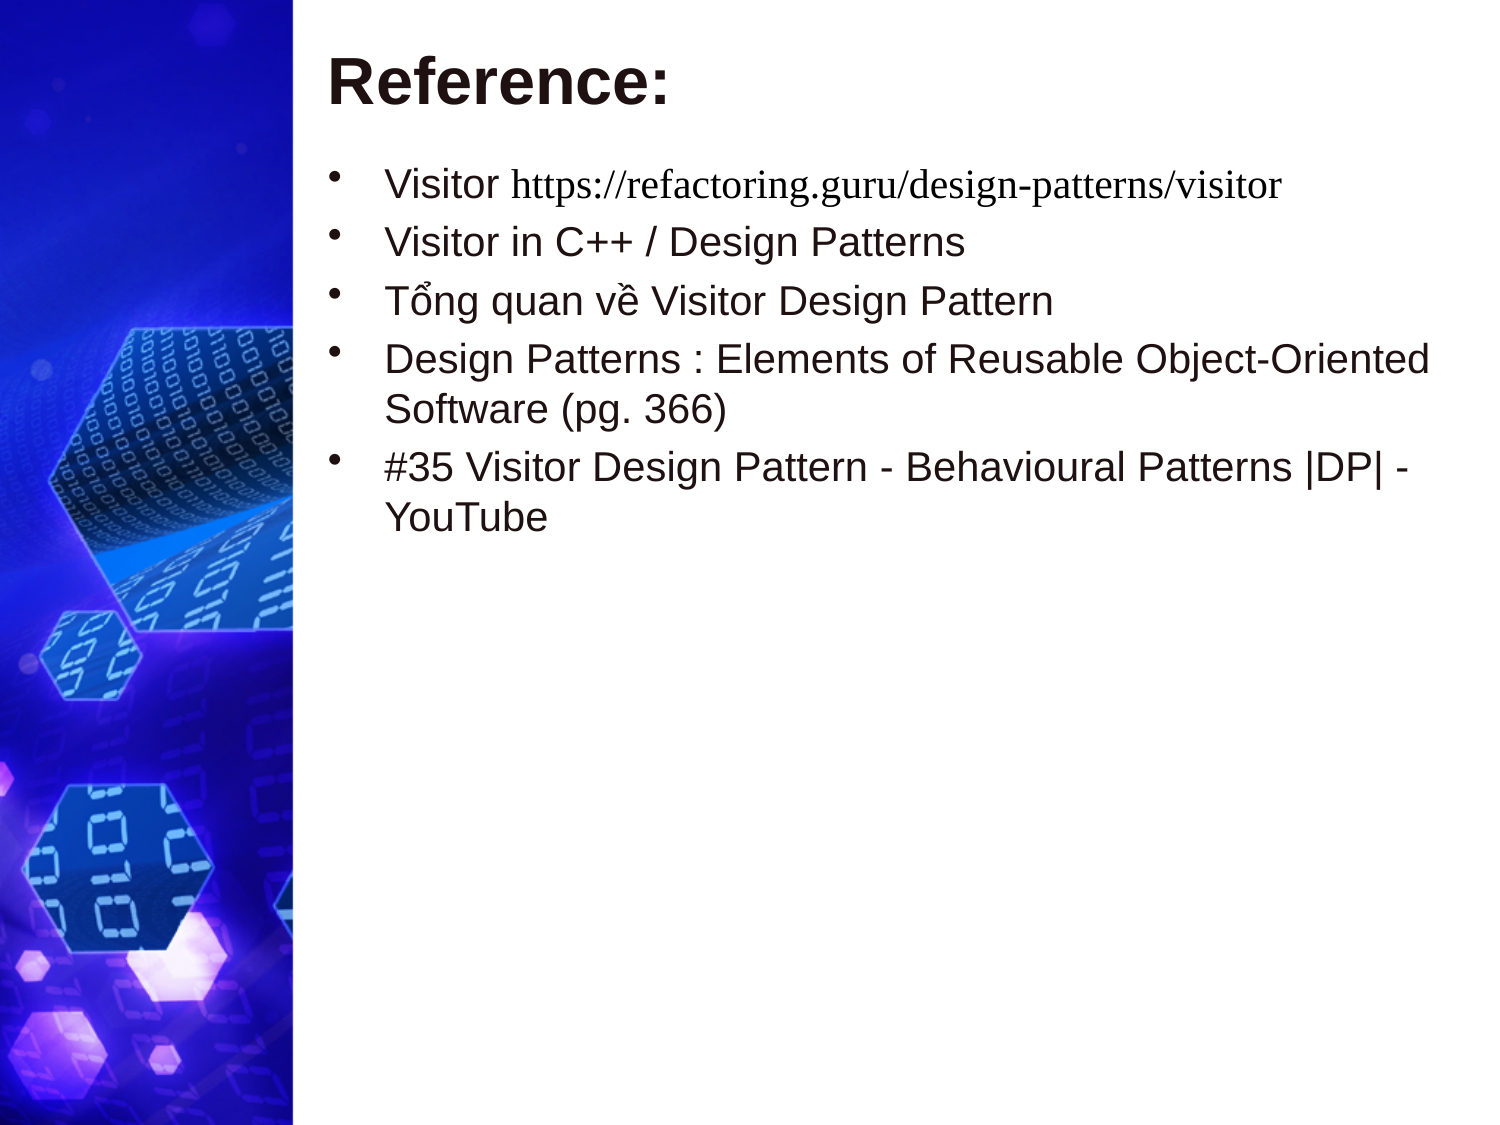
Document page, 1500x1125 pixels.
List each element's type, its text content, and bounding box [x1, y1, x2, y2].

list Visitor https://refactoring.guru/design-patterns/visitor Visitor in C++ / Design Patterns Tổng quan về Visitor Design Pattern Design Patterns : Elements of Reusable Object-Oriented Software (pg. 366) #35 Visitor Design Pattern - Behavioural Patterns |DP| - YouTube [312, 148, 1471, 1107]
picture [0, 0, 1500, 1125]
title Reference: [312, 18, 1471, 138]
